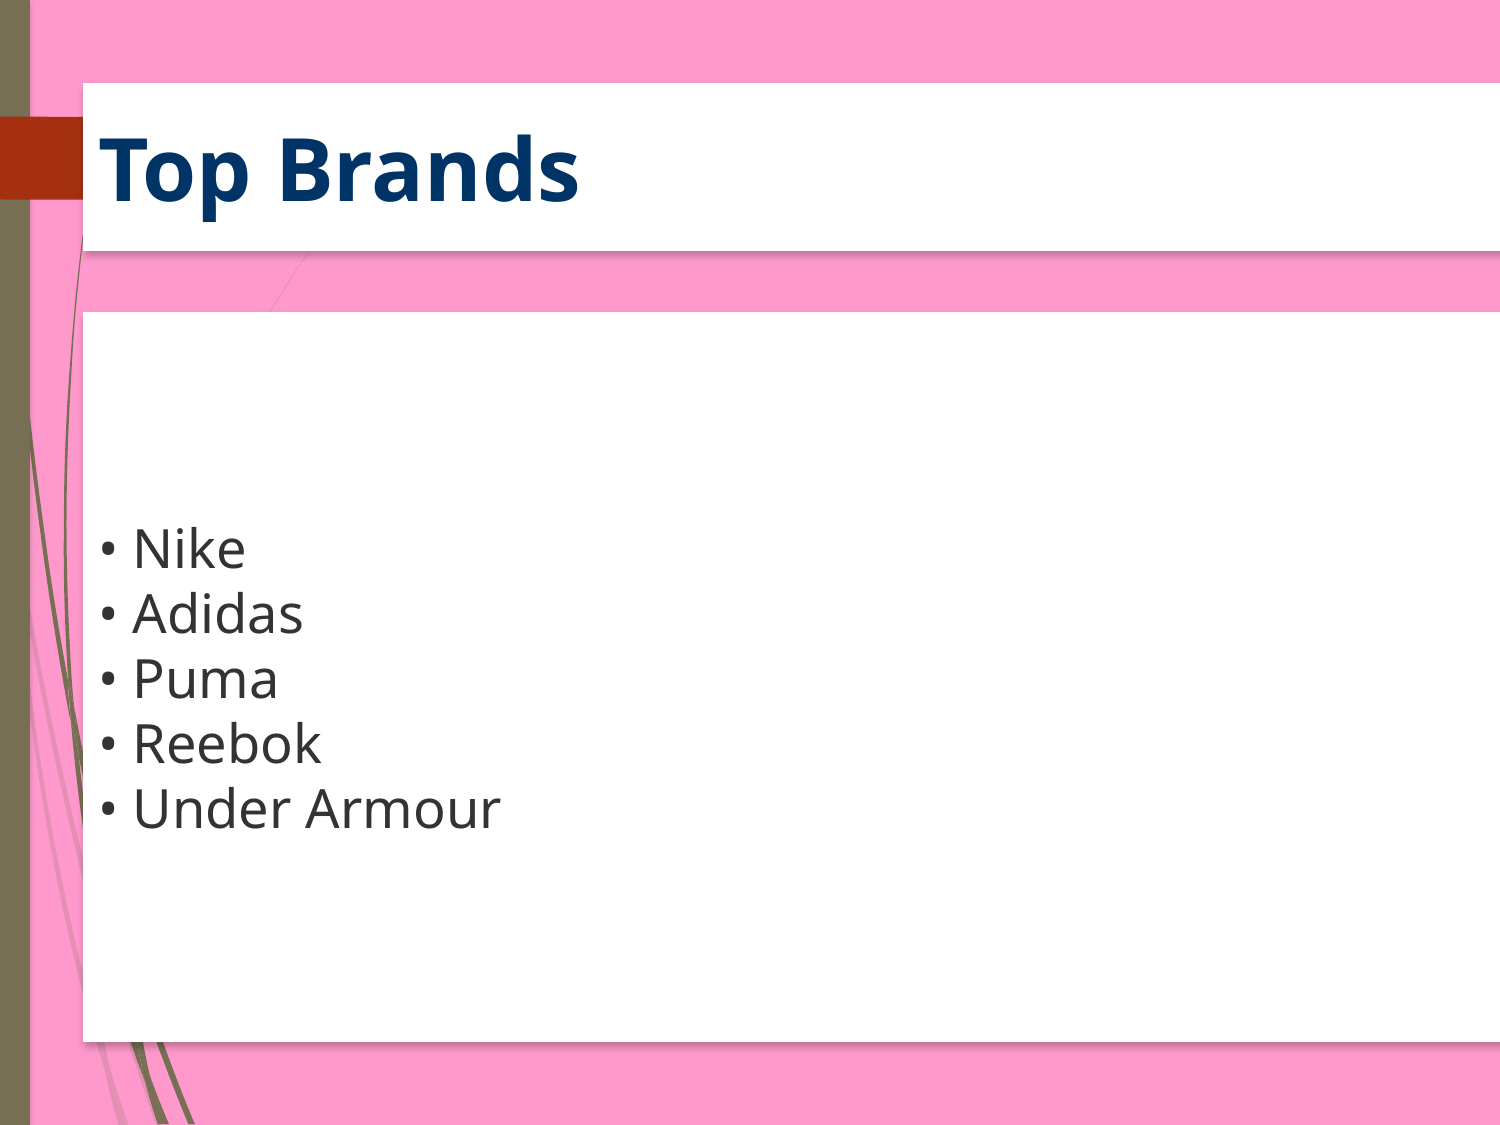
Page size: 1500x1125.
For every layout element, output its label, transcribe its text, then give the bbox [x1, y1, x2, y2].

text_box Top Brands [83, 83, 1500, 251]
text_box • Nike • Adidas • Puma • Reebok • Under Armour [83, 312, 1500, 1042]
